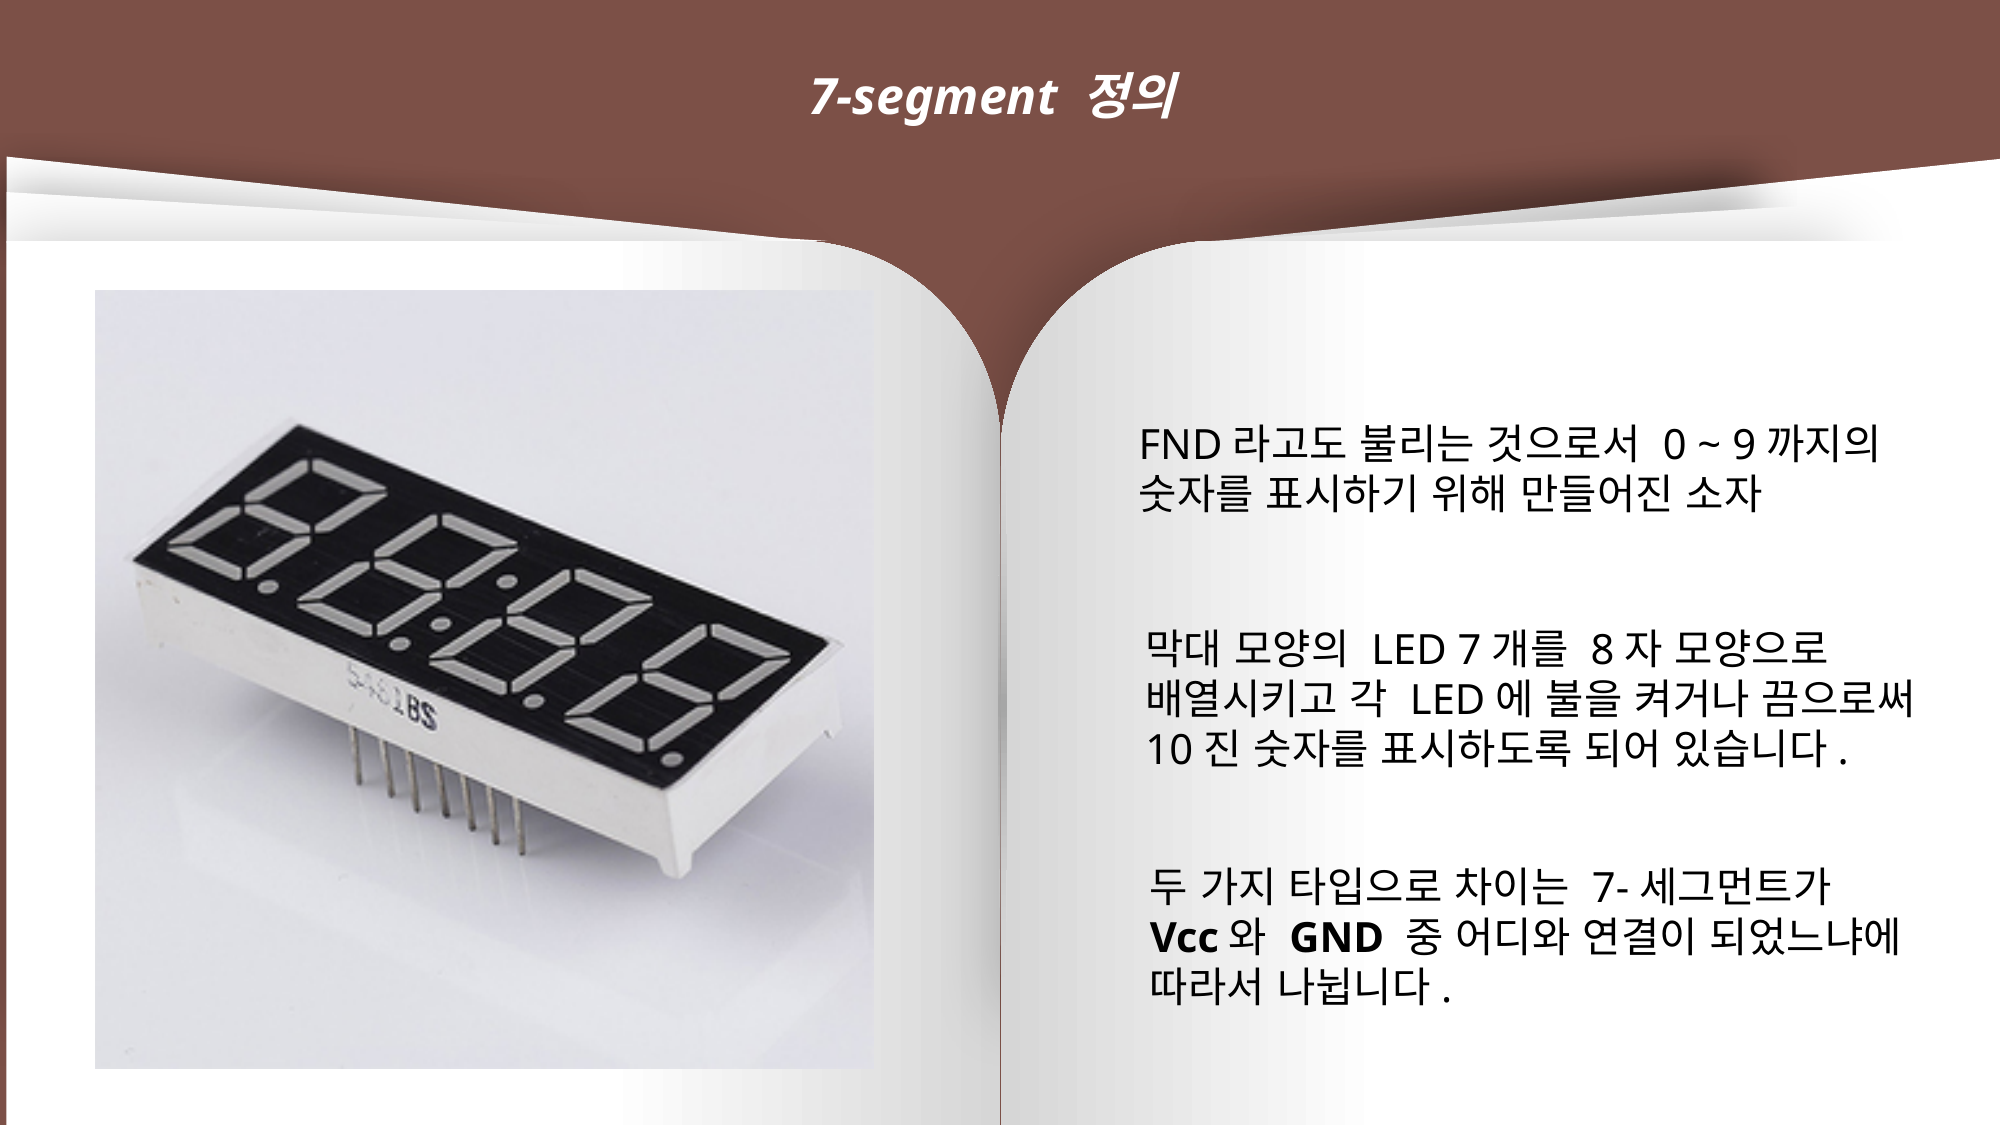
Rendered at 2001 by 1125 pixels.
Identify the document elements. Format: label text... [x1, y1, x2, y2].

text_box 7-segment 정의 [633, 26, 1351, 132]
picture [95, 290, 874, 1069]
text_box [6, 156, 2000, 1125]
